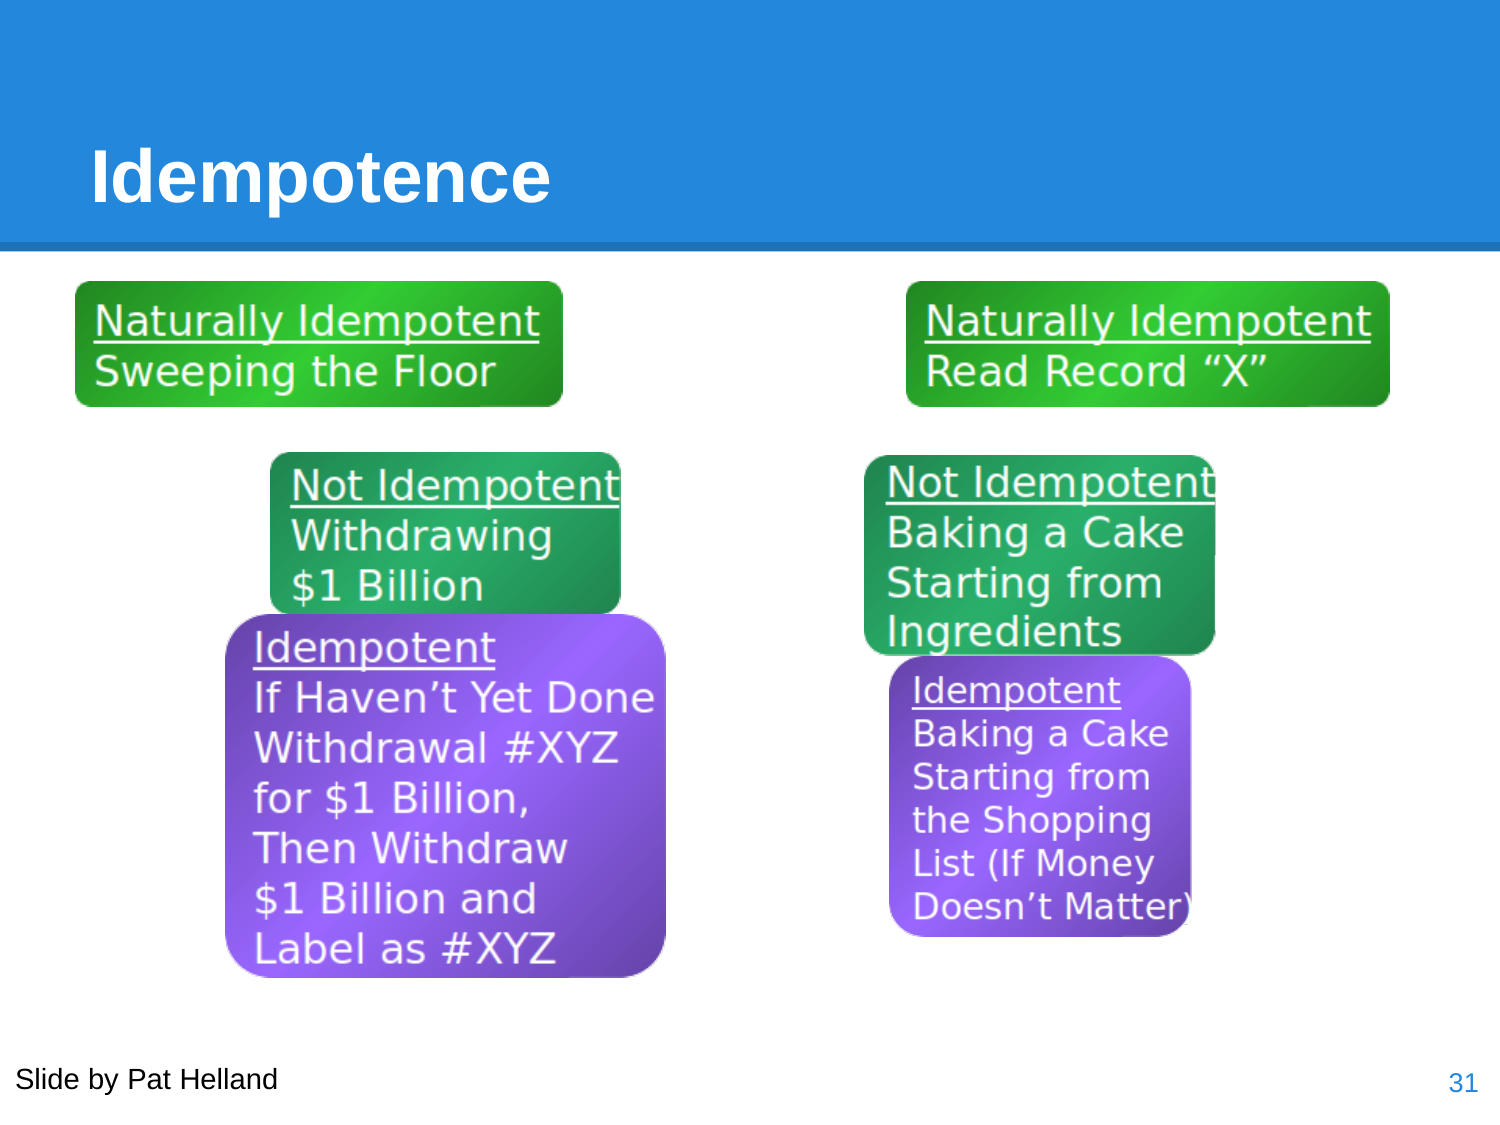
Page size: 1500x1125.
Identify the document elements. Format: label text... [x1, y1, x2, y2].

title Idempotence [75, 45, 1425, 233]
picture [74, 281, 563, 408]
picture [906, 281, 1390, 408]
slide_number ‹#› [1403, 1038, 1494, 1125]
picture [864, 455, 1217, 937]
picture [225, 452, 667, 978]
text_box Slide by Pat Helland [0, 1044, 810, 1116]
